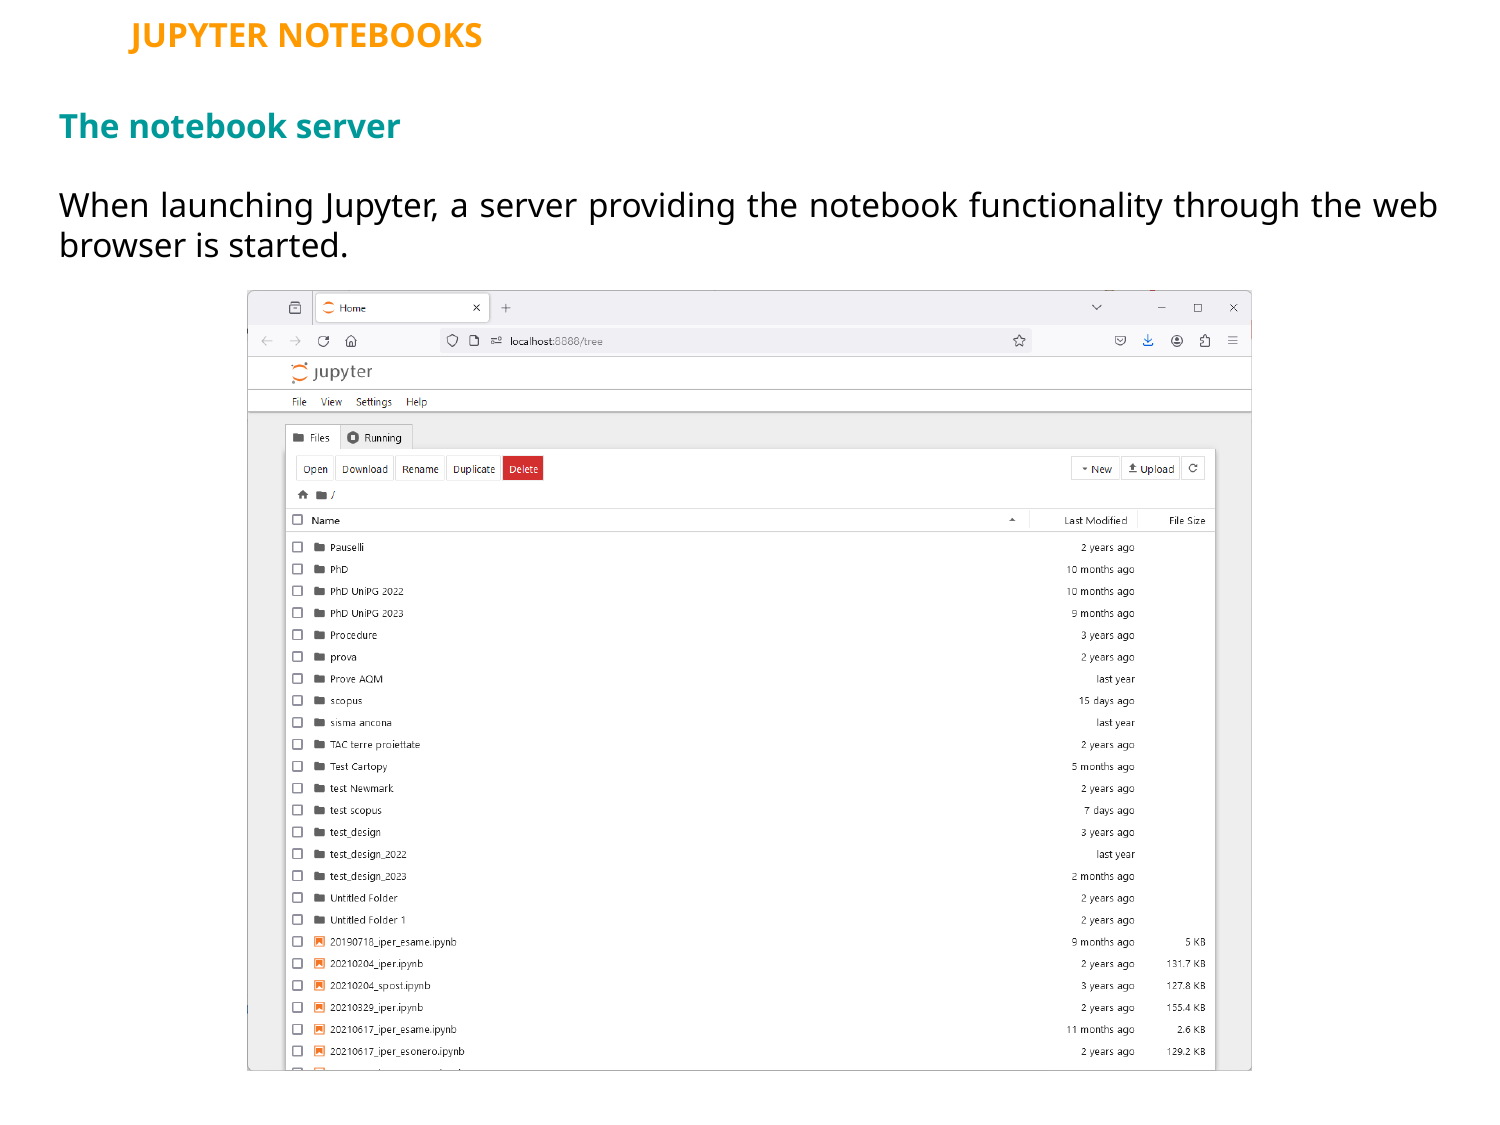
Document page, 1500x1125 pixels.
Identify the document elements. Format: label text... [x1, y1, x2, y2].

text_box The notebook server When launching Jupyter, a server providing the notebook functionality through the web browser is started. [0, 90, 1500, 1125]
text_box JUPYTER NOTEBOOKS [12, 0, 499, 70]
picture [247, 290, 1253, 1071]
